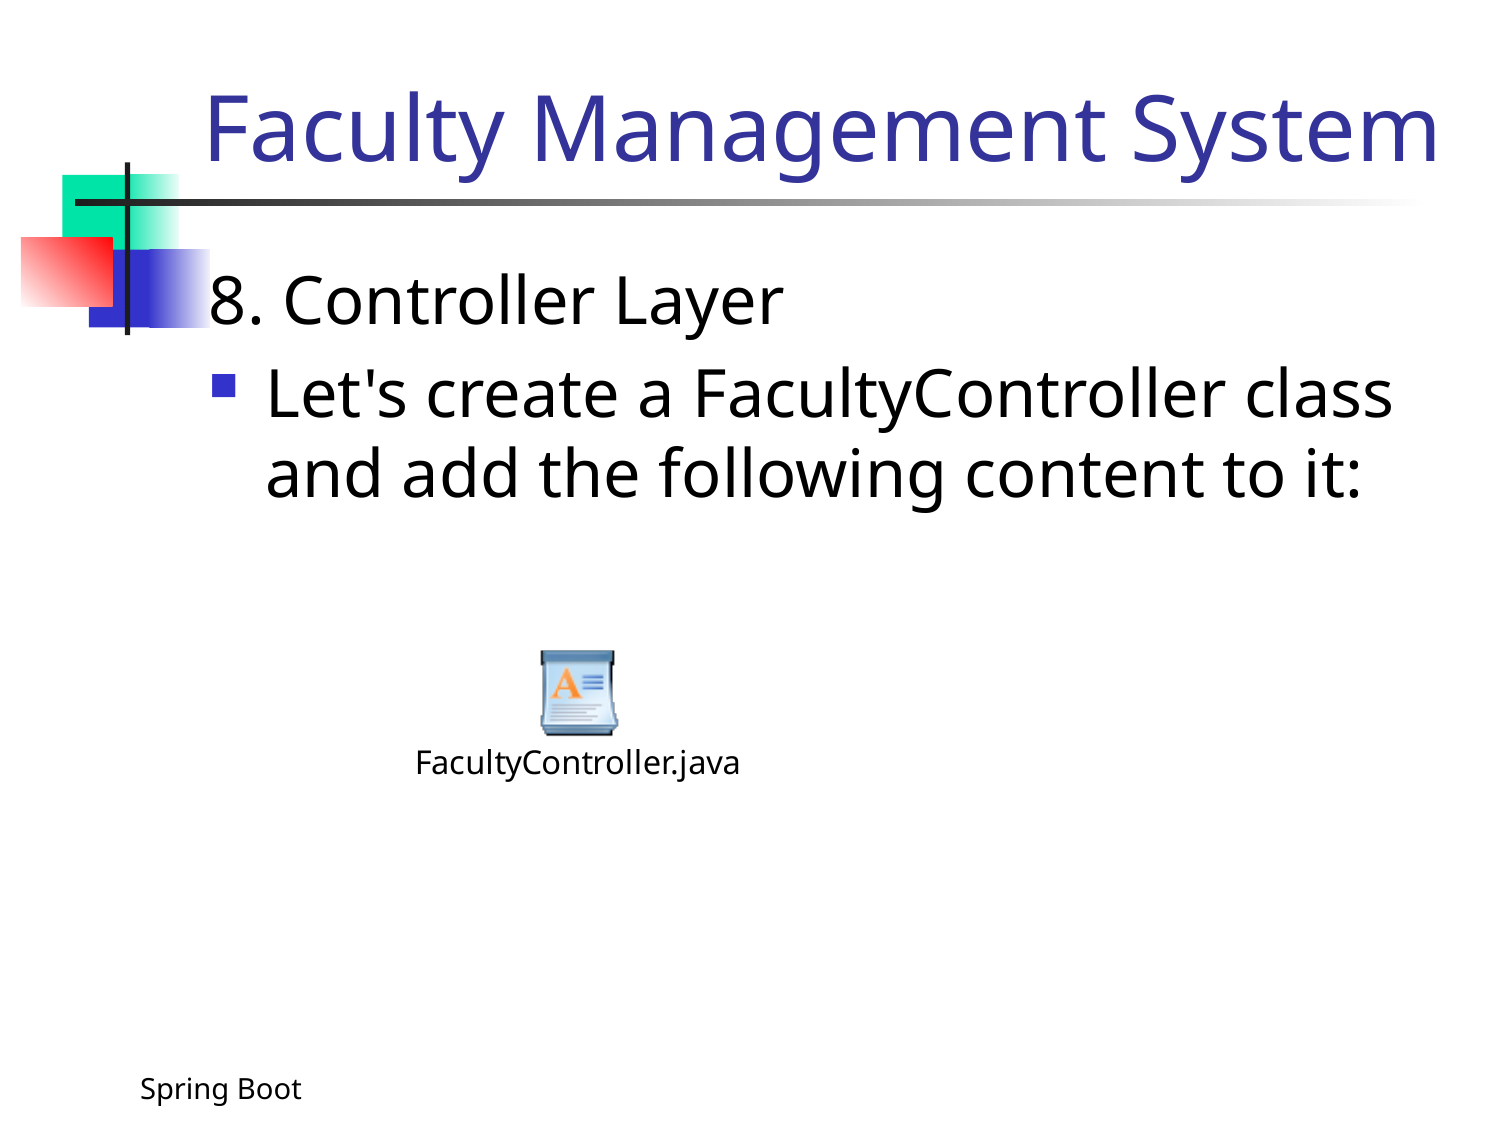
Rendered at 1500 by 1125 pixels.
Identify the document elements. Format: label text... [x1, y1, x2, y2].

list 8. Controller Layer Let's create a FacultyController class and add the following content to it: [193, 249, 1470, 1007]
title Faculty Management System [187, 0, 1467, 188]
footer Spring Boot [124, 1037, 776, 1113]
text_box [387, 649, 767, 801]
